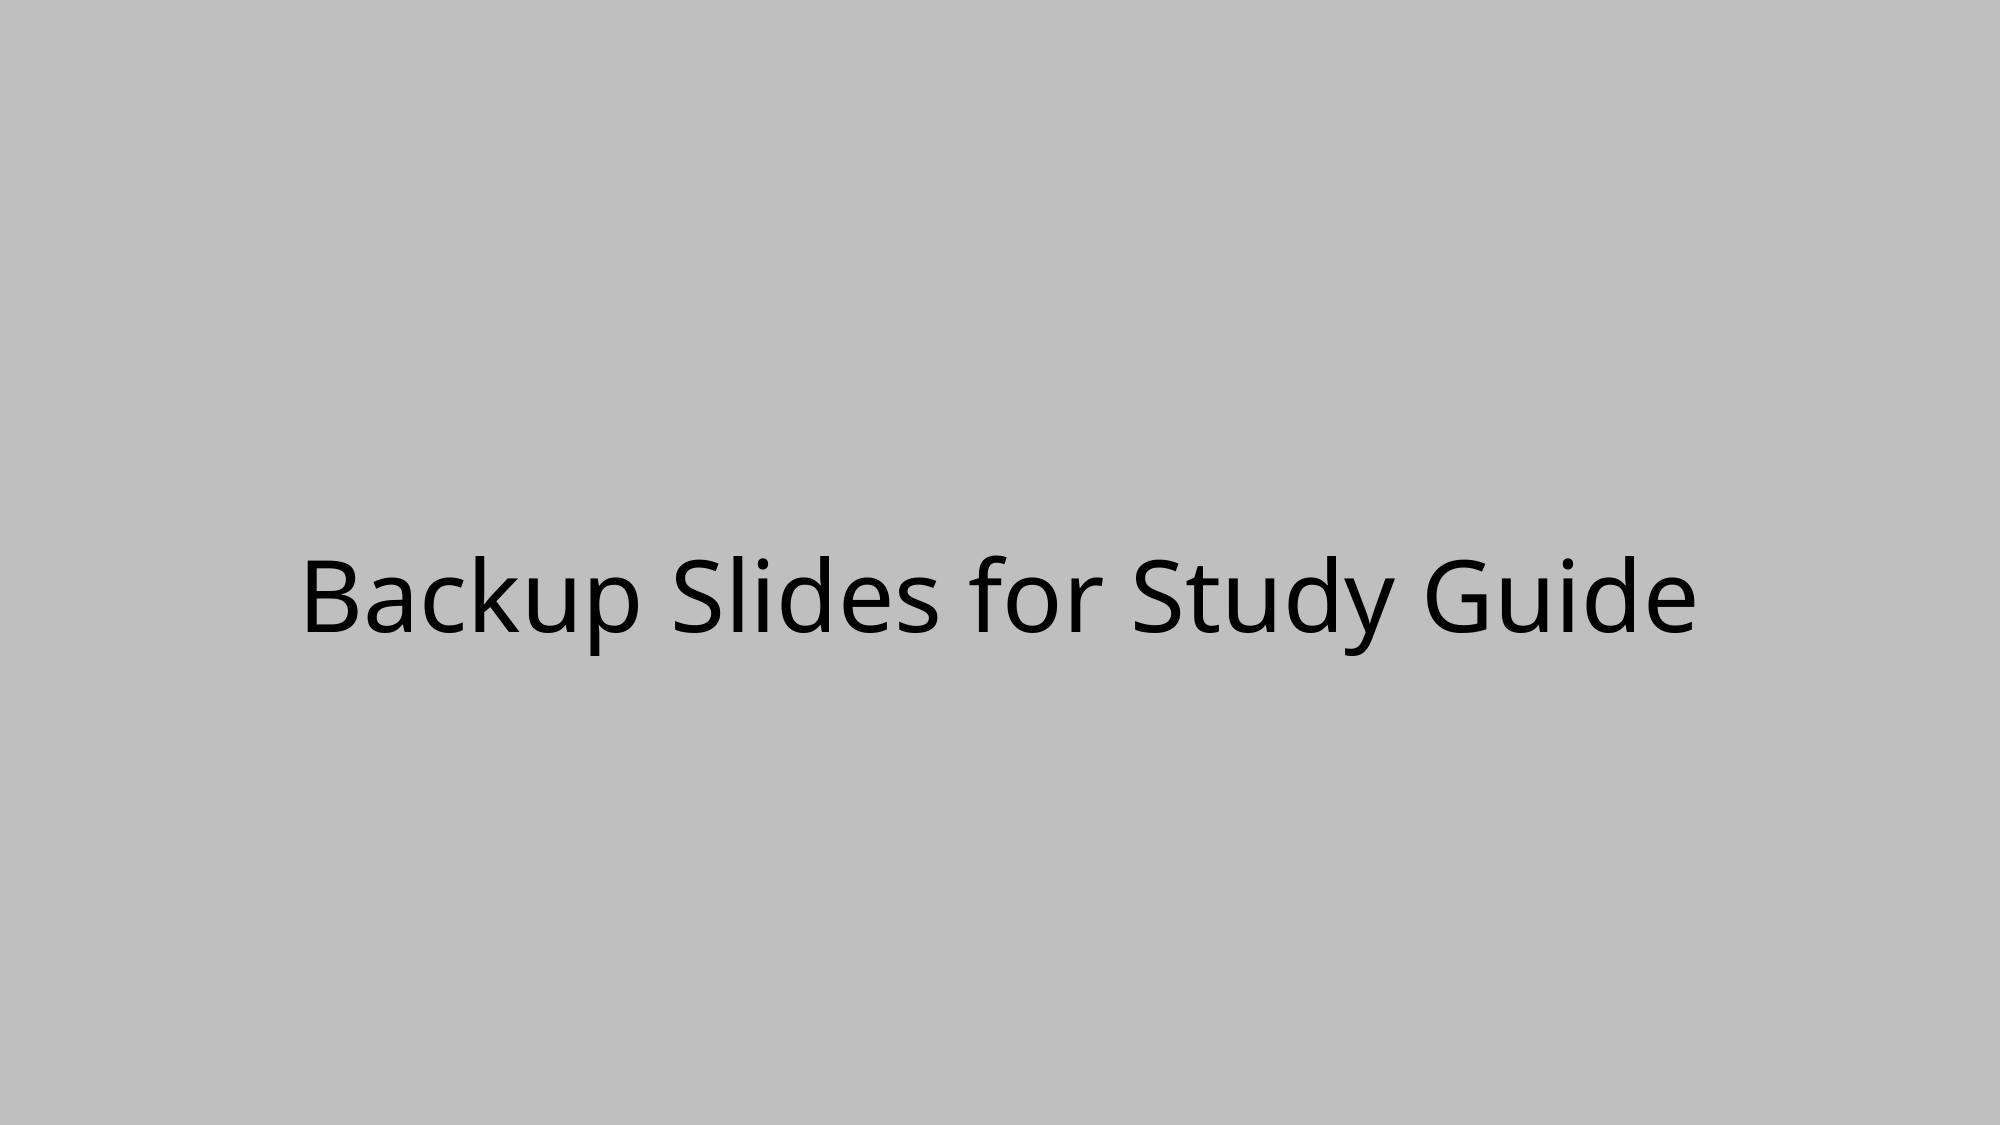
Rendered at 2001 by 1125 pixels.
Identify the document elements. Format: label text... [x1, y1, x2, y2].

title Backup Slides for Study Guide [249, 184, 1750, 663]
